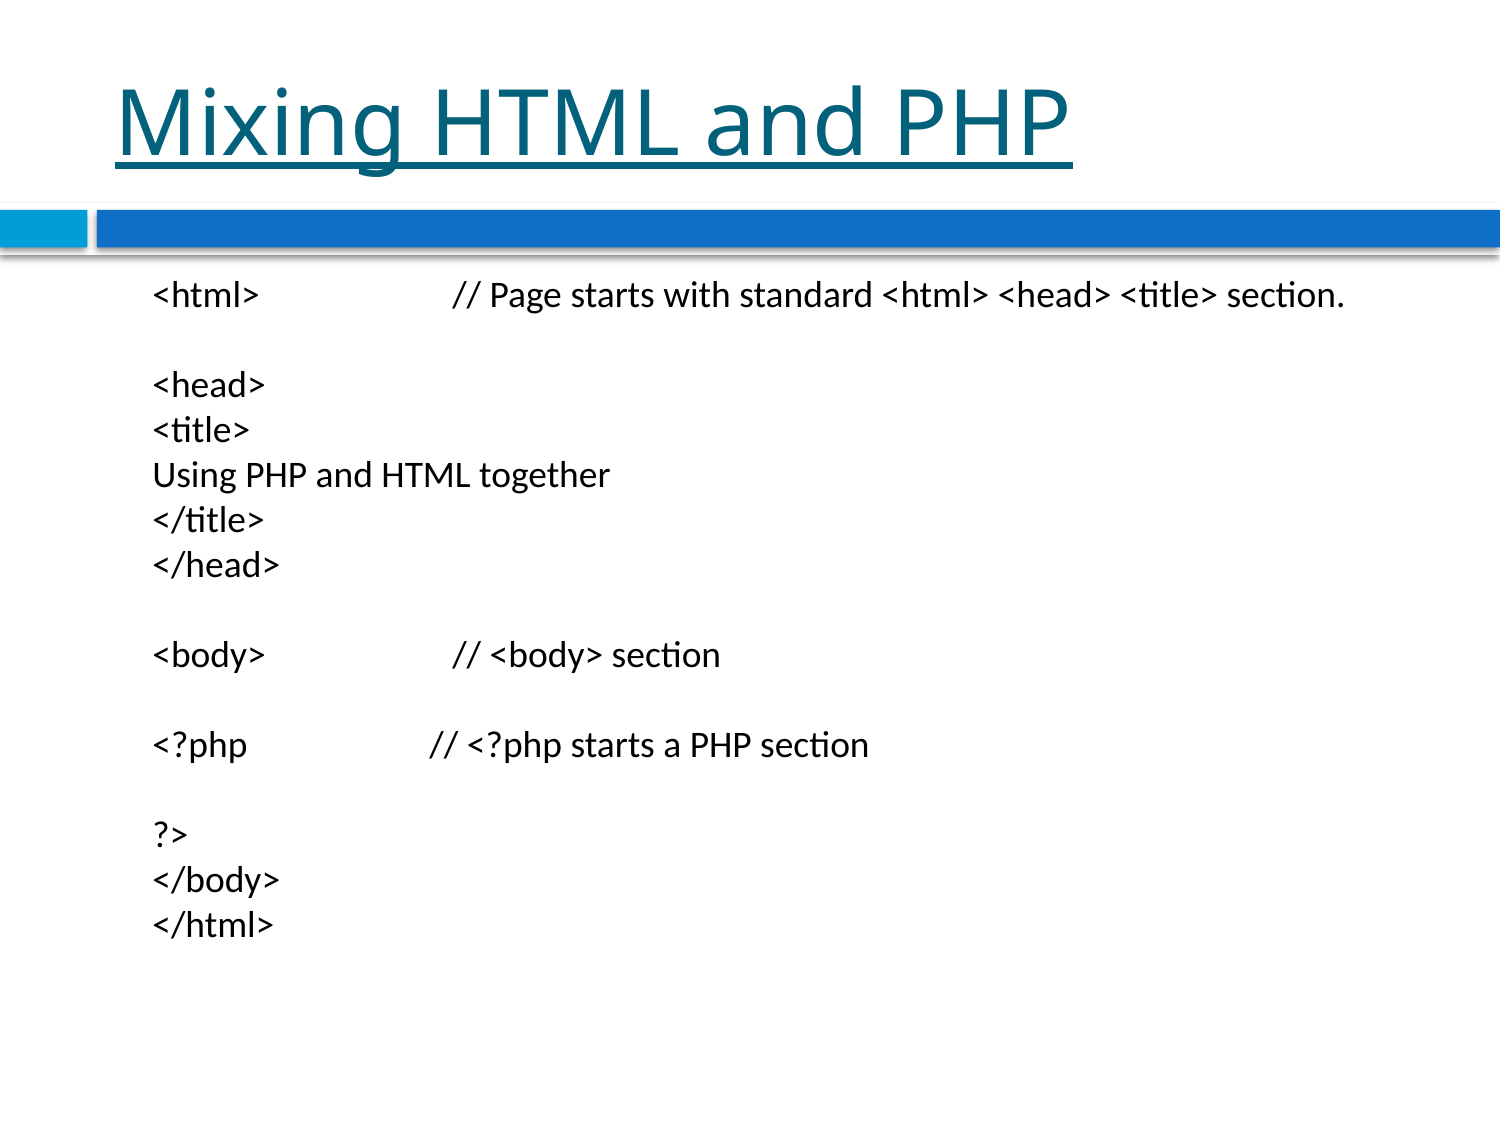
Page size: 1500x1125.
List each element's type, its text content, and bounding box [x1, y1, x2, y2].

text_box <html> // Page starts with standard <html> <head> <title> section. <head> <title> Using PHP and HTML together </title> </head> <body> // <body> section <?php // <?php starts a PHP section ?> </body> </html> [137, 262, 1450, 998]
title Mixing HTML and PHP [99, 37, 1438, 201]
